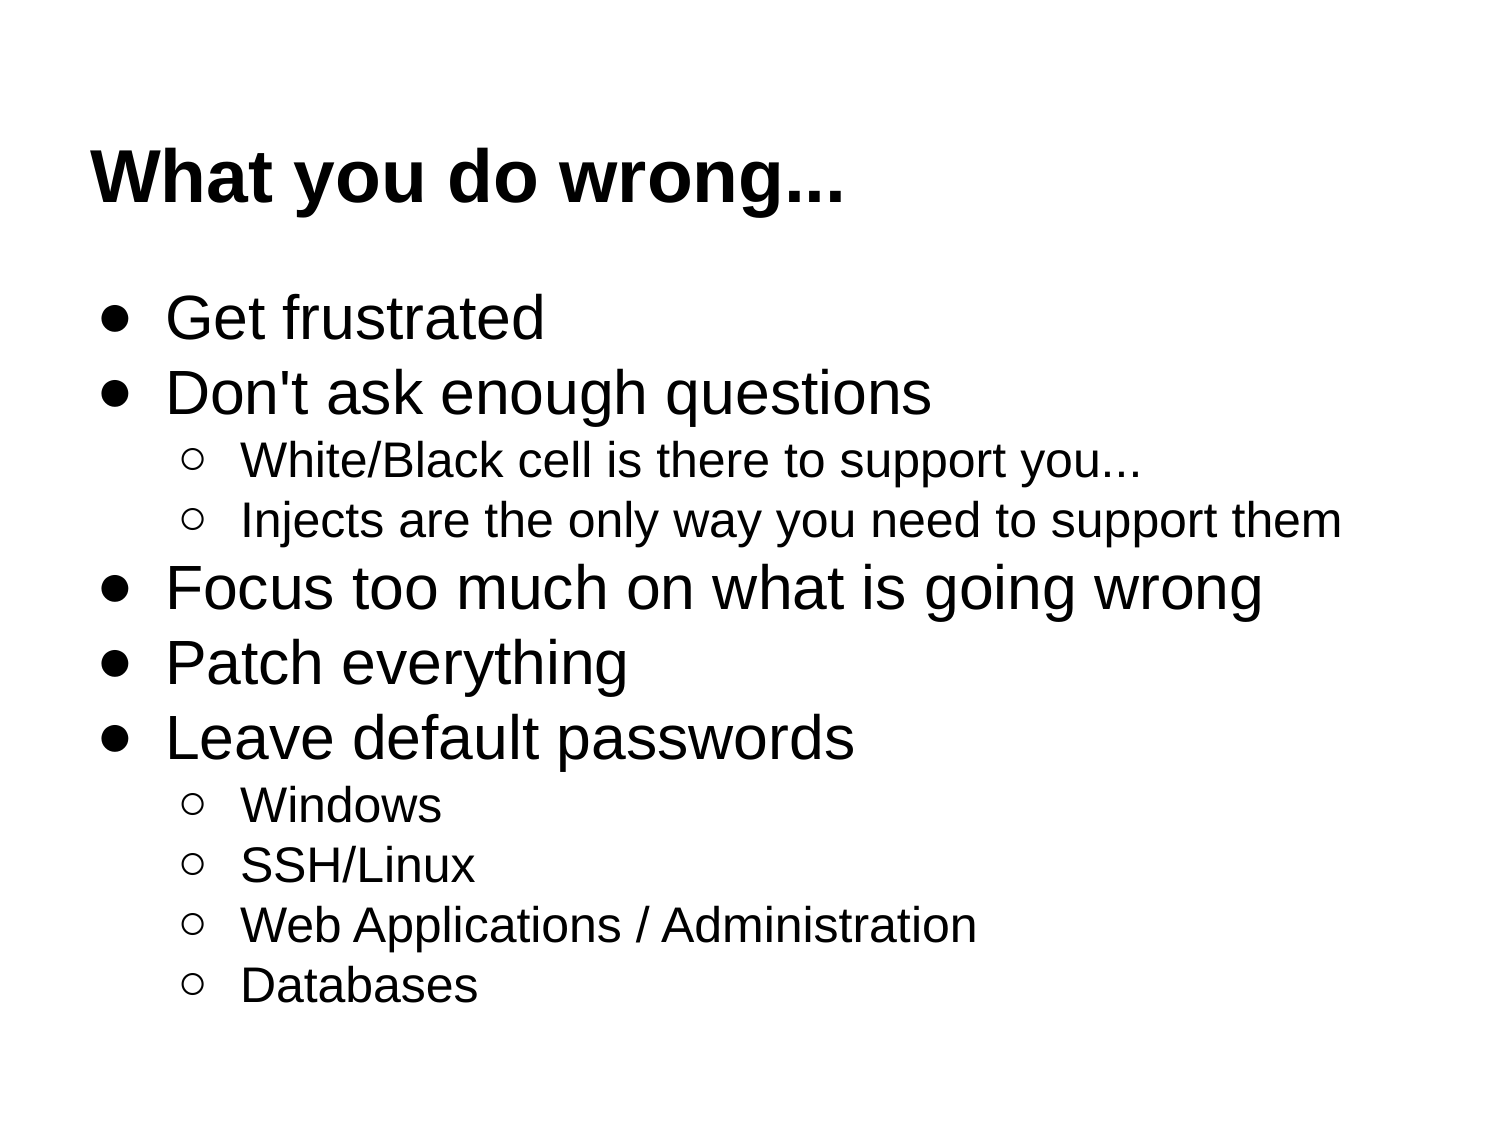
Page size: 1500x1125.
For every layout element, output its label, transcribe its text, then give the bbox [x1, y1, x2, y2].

list Get frustrated Don't ask enough questions White/Black cell is there to support you... Injects are the only way you need to support them Focus too much on what is going wrong Patch everything Leave default passwords Windows SSH/Linux Web Applications / Administration Databases [75, 262, 1425, 1078]
title What you do wrong... [75, 45, 1425, 233]
